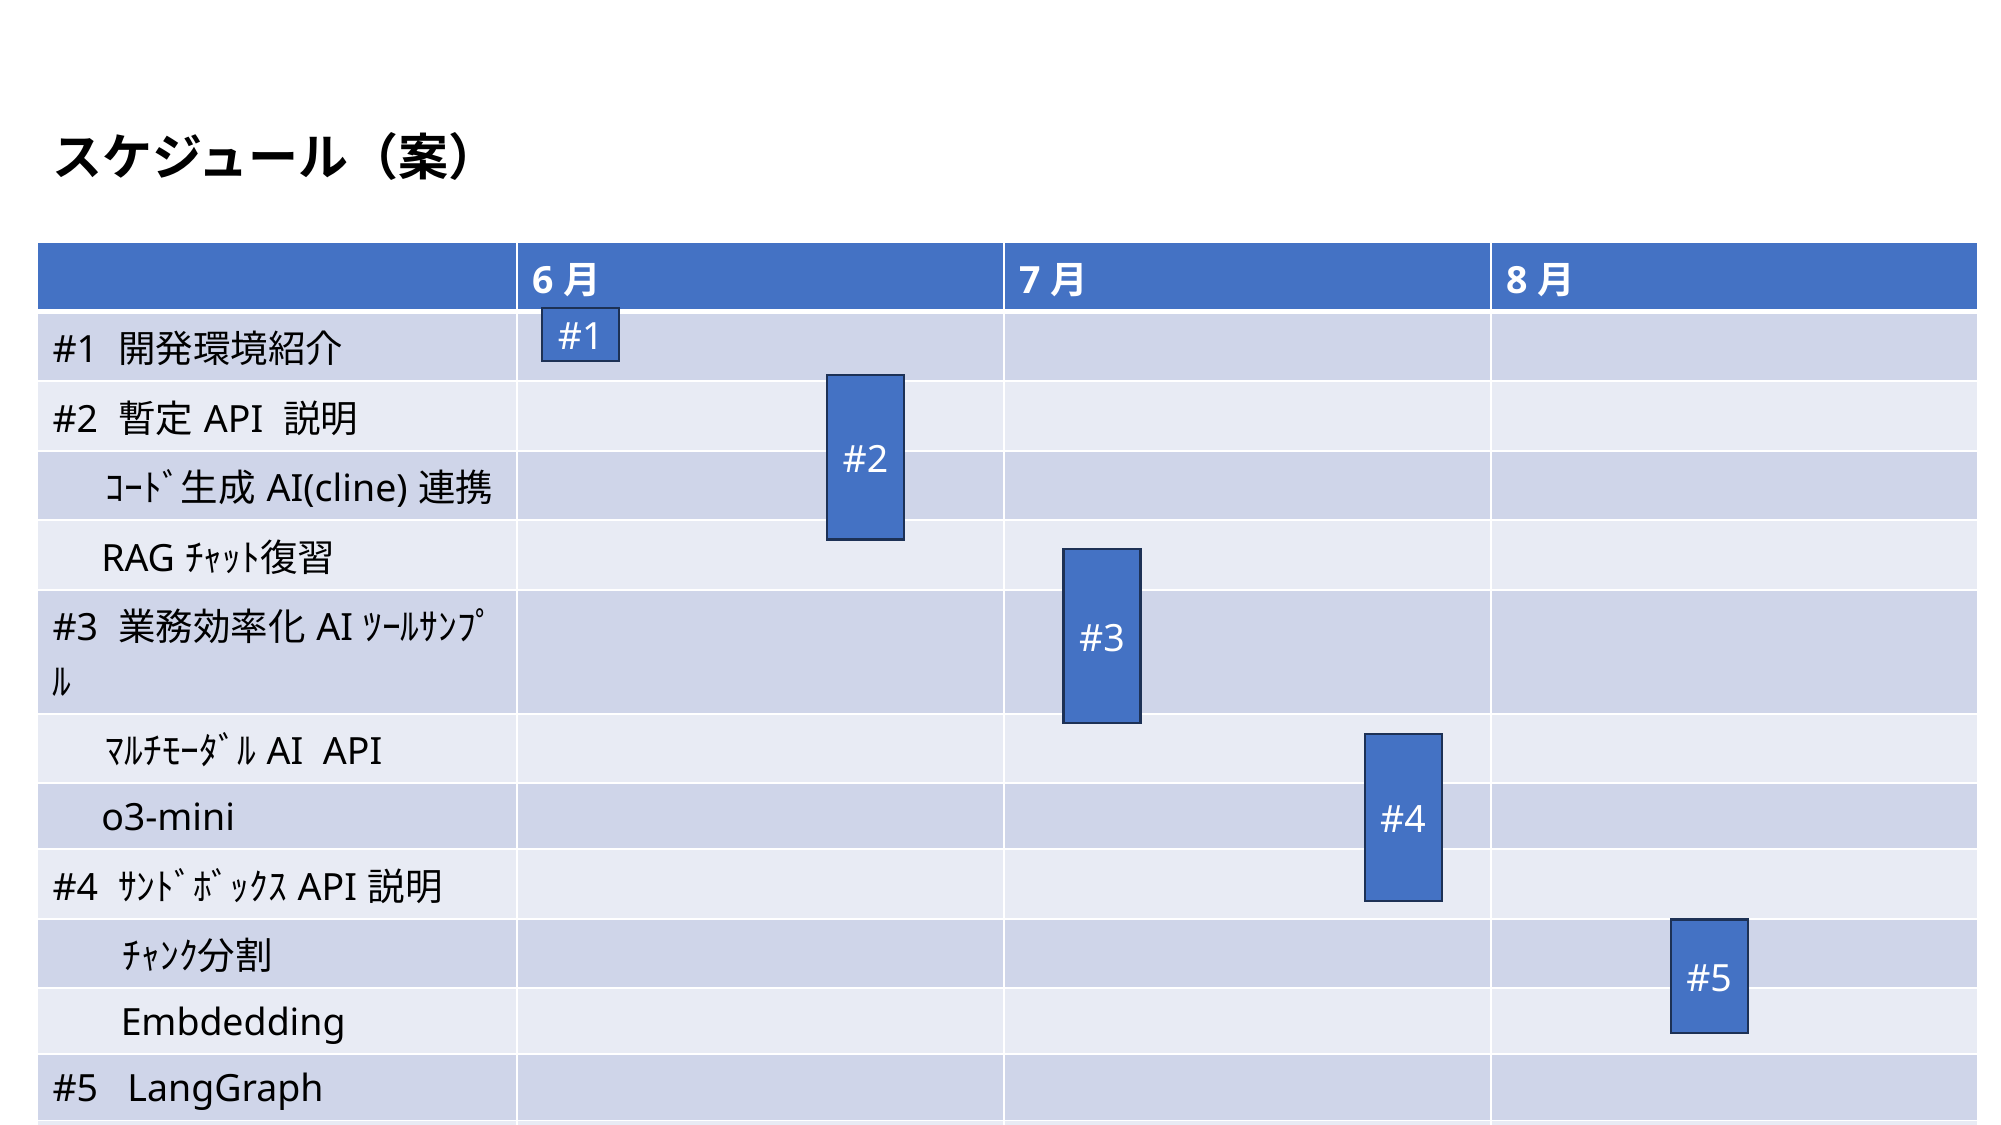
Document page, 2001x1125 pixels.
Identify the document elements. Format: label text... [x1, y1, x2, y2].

table_cell [905, 452, 1003, 519]
table_cell [1005, 1121, 1490, 1125]
text_box #4 [1364, 733, 1443, 902]
table_cell [1005, 314, 1490, 380]
table_cell #2 暫定API 説明 [38, 382, 516, 450]
table_header 7月 [1005, 243, 1490, 309]
table_cell [518, 1055, 1003, 1120]
table_cell [1492, 1121, 1977, 1125]
text_box #5 [1670, 918, 1749, 1034]
table_cell [1005, 784, 1364, 848]
table_cell ｺｰﾄﾞ生成AI(cline)連携 [38, 452, 516, 519]
table_cell #1 開発環境紹介 [38, 314, 516, 380]
table_header 6月 [518, 243, 1003, 309]
table_cell [1005, 850, 1490, 918]
table_cell [518, 452, 826, 519]
table_cell [518, 920, 1003, 987]
table_cell [1142, 591, 1490, 713]
table_cell [1492, 314, 1977, 380]
table_cell [518, 850, 1003, 918]
table_cell #4 ｻﾝﾄﾞﾎﾞｯｸｽAPI説明 [38, 850, 516, 918]
table_header 8月 [1492, 243, 1977, 309]
table_cell ﾁｬﾝｸ分割 [38, 920, 516, 987]
table_cell [1492, 850, 1977, 918]
table_cell [1492, 452, 1977, 519]
table_cell [518, 1121, 1003, 1125]
table_cell [518, 314, 1003, 380]
table_cell [518, 784, 1003, 848]
text_box #1 [541, 307, 620, 362]
table_cell [1492, 382, 1977, 450]
table_cell [1005, 521, 1490, 589]
table_cell [1492, 784, 1977, 848]
table_cell [1492, 989, 1977, 1053]
table_cell [1005, 1055, 1490, 1120]
table_cell o3-mini [38, 784, 516, 848]
table_cell UI [38, 1121, 516, 1125]
table_cell [1005, 452, 1490, 519]
table_cell [518, 382, 826, 450]
table_cell [905, 382, 1003, 450]
table_cell [1492, 920, 1670, 987]
table_cell [1005, 989, 1490, 1053]
table_cell [1005, 715, 1490, 782]
table_cell [518, 715, 1003, 782]
table_cell RAGﾁｬｯﾄ復習 [38, 521, 516, 589]
table_cell [1492, 521, 1977, 589]
table_cell #5 LangGraph [38, 1055, 516, 1120]
table_cell [1443, 784, 1490, 848]
text_box スケジュール（案） [37, 118, 1247, 193]
table_header [38, 243, 516, 309]
table_cell ﾏﾙﾁﾓｰﾀﾞﾙAI API [38, 715, 516, 782]
table_cell [518, 591, 1003, 713]
table_cell [1005, 591, 1062, 713]
table_cell Embdedding [38, 989, 516, 1053]
table_cell [518, 521, 1003, 589]
table_cell [1492, 715, 1977, 782]
table_cell [1005, 382, 1490, 450]
table_cell #3 業務効率化AIﾂｰﾙｻﾝﾌﾟﾙ [38, 591, 516, 713]
text_box #3 [1062, 548, 1142, 724]
table_cell [1749, 920, 1977, 987]
table_cell [1492, 1055, 1977, 1120]
table_cell [518, 989, 1003, 1053]
table_cell [1005, 920, 1490, 987]
table_cell [1492, 591, 1977, 713]
text_box #2 [826, 374, 905, 541]
